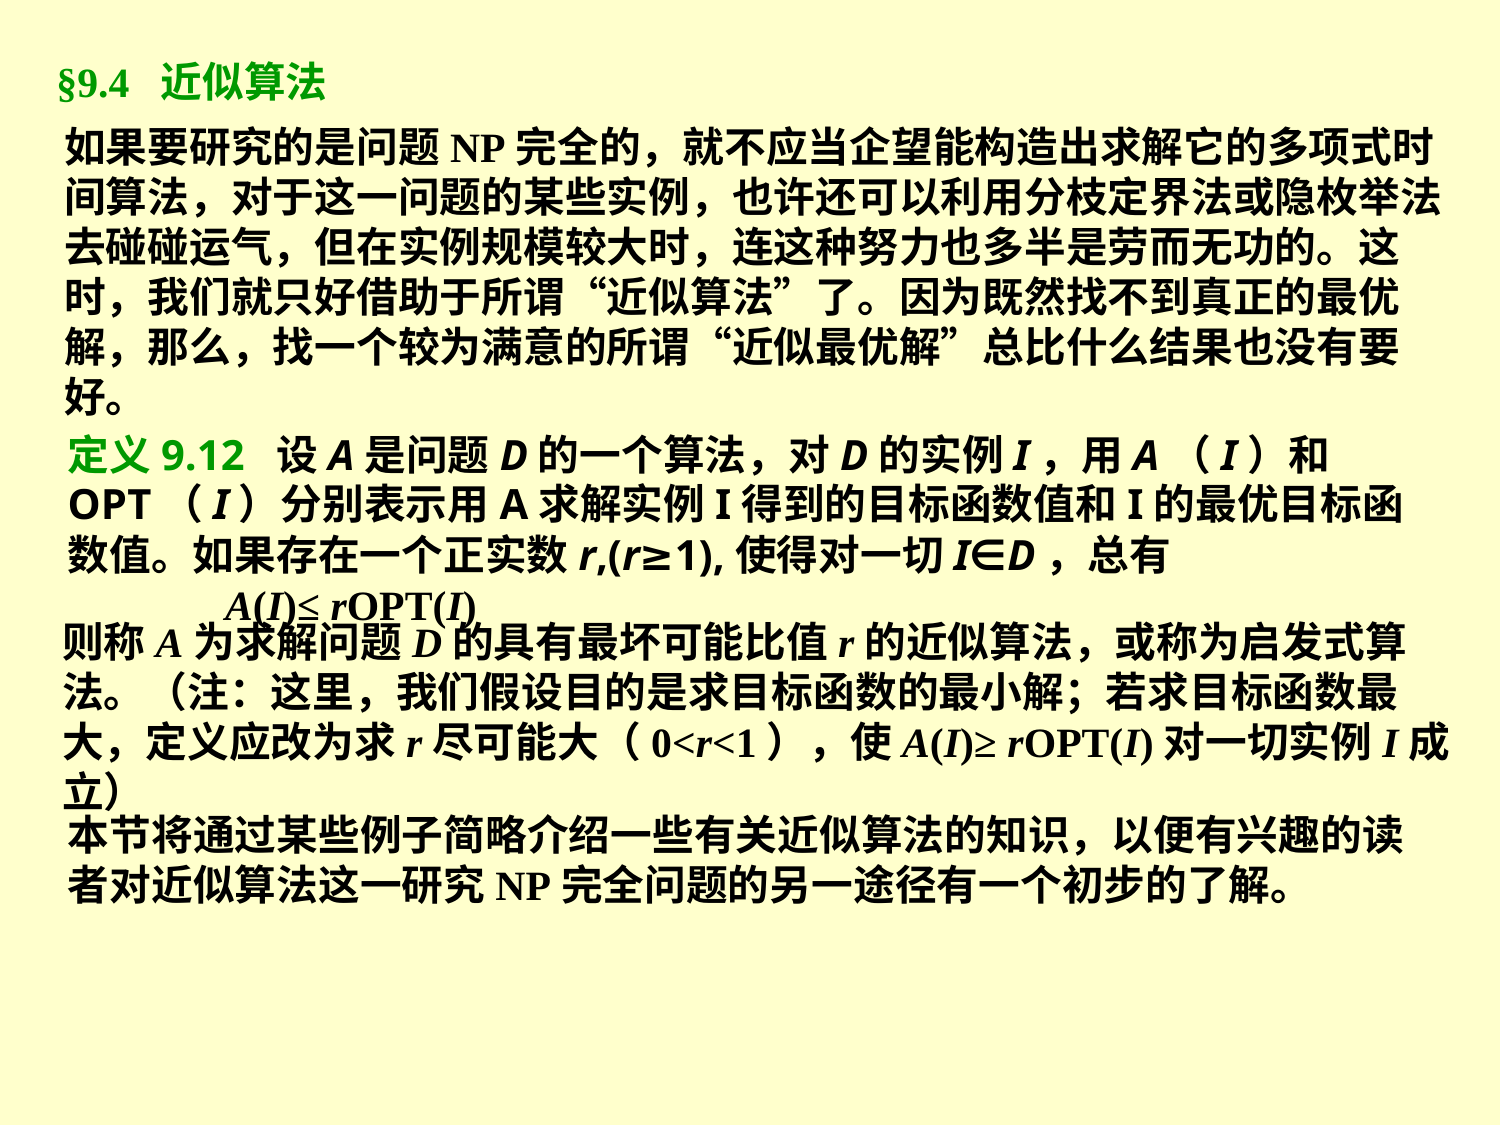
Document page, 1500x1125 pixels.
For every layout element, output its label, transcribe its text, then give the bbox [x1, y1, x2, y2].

text_box 如果要研究的是问题NP完全的，就不应当企望能构造出求解它的多项式时间算法，对于这一问题的某些实例，也许还可以利用分枝定界法或隐枚举法去碰碰运气，但在实例规模较大时，连这种努力也多半是劳而无功的。这时，我们就只好借助于所谓“近似算法”了。因为既然找不到真正的最优解，那么，找一个较为满意的所谓“近似最优解”总比什么结果也没有要好。 [49, 113, 1459, 429]
text_box 则称A为求解问题D的具有最坏可能比值r的近似算法，或称为启发式算法。（注：这里，我们假设目的是求目标函数的最小解；若求目标函数最大，定义应改为求r尽可能大（0<r<1），使A(I)≥ rOPT(I)对一切实例I成立） [47, 608, 1495, 824]
text_box §9.4 近似算法 [41, 48, 343, 114]
text_box 本节将通过某些例子简略介绍一些有关近似算法的知识，以便有兴趣的读者对近似算法这一研究NP完全问题的另一途径有一个初步的了解。 [53, 801, 1439, 917]
text_box 定义9.12 设A是问题D的一个算法，对D的实例I，用A（I）和OPT（I）分别表示用A求解实例I得到的目标函数值和I的最优目标函数值。如果存在一个正实数r,(r≥1),使得对一切I∈D，总有 A(I)≤ rOPT(I) [52, 420, 1436, 608]
